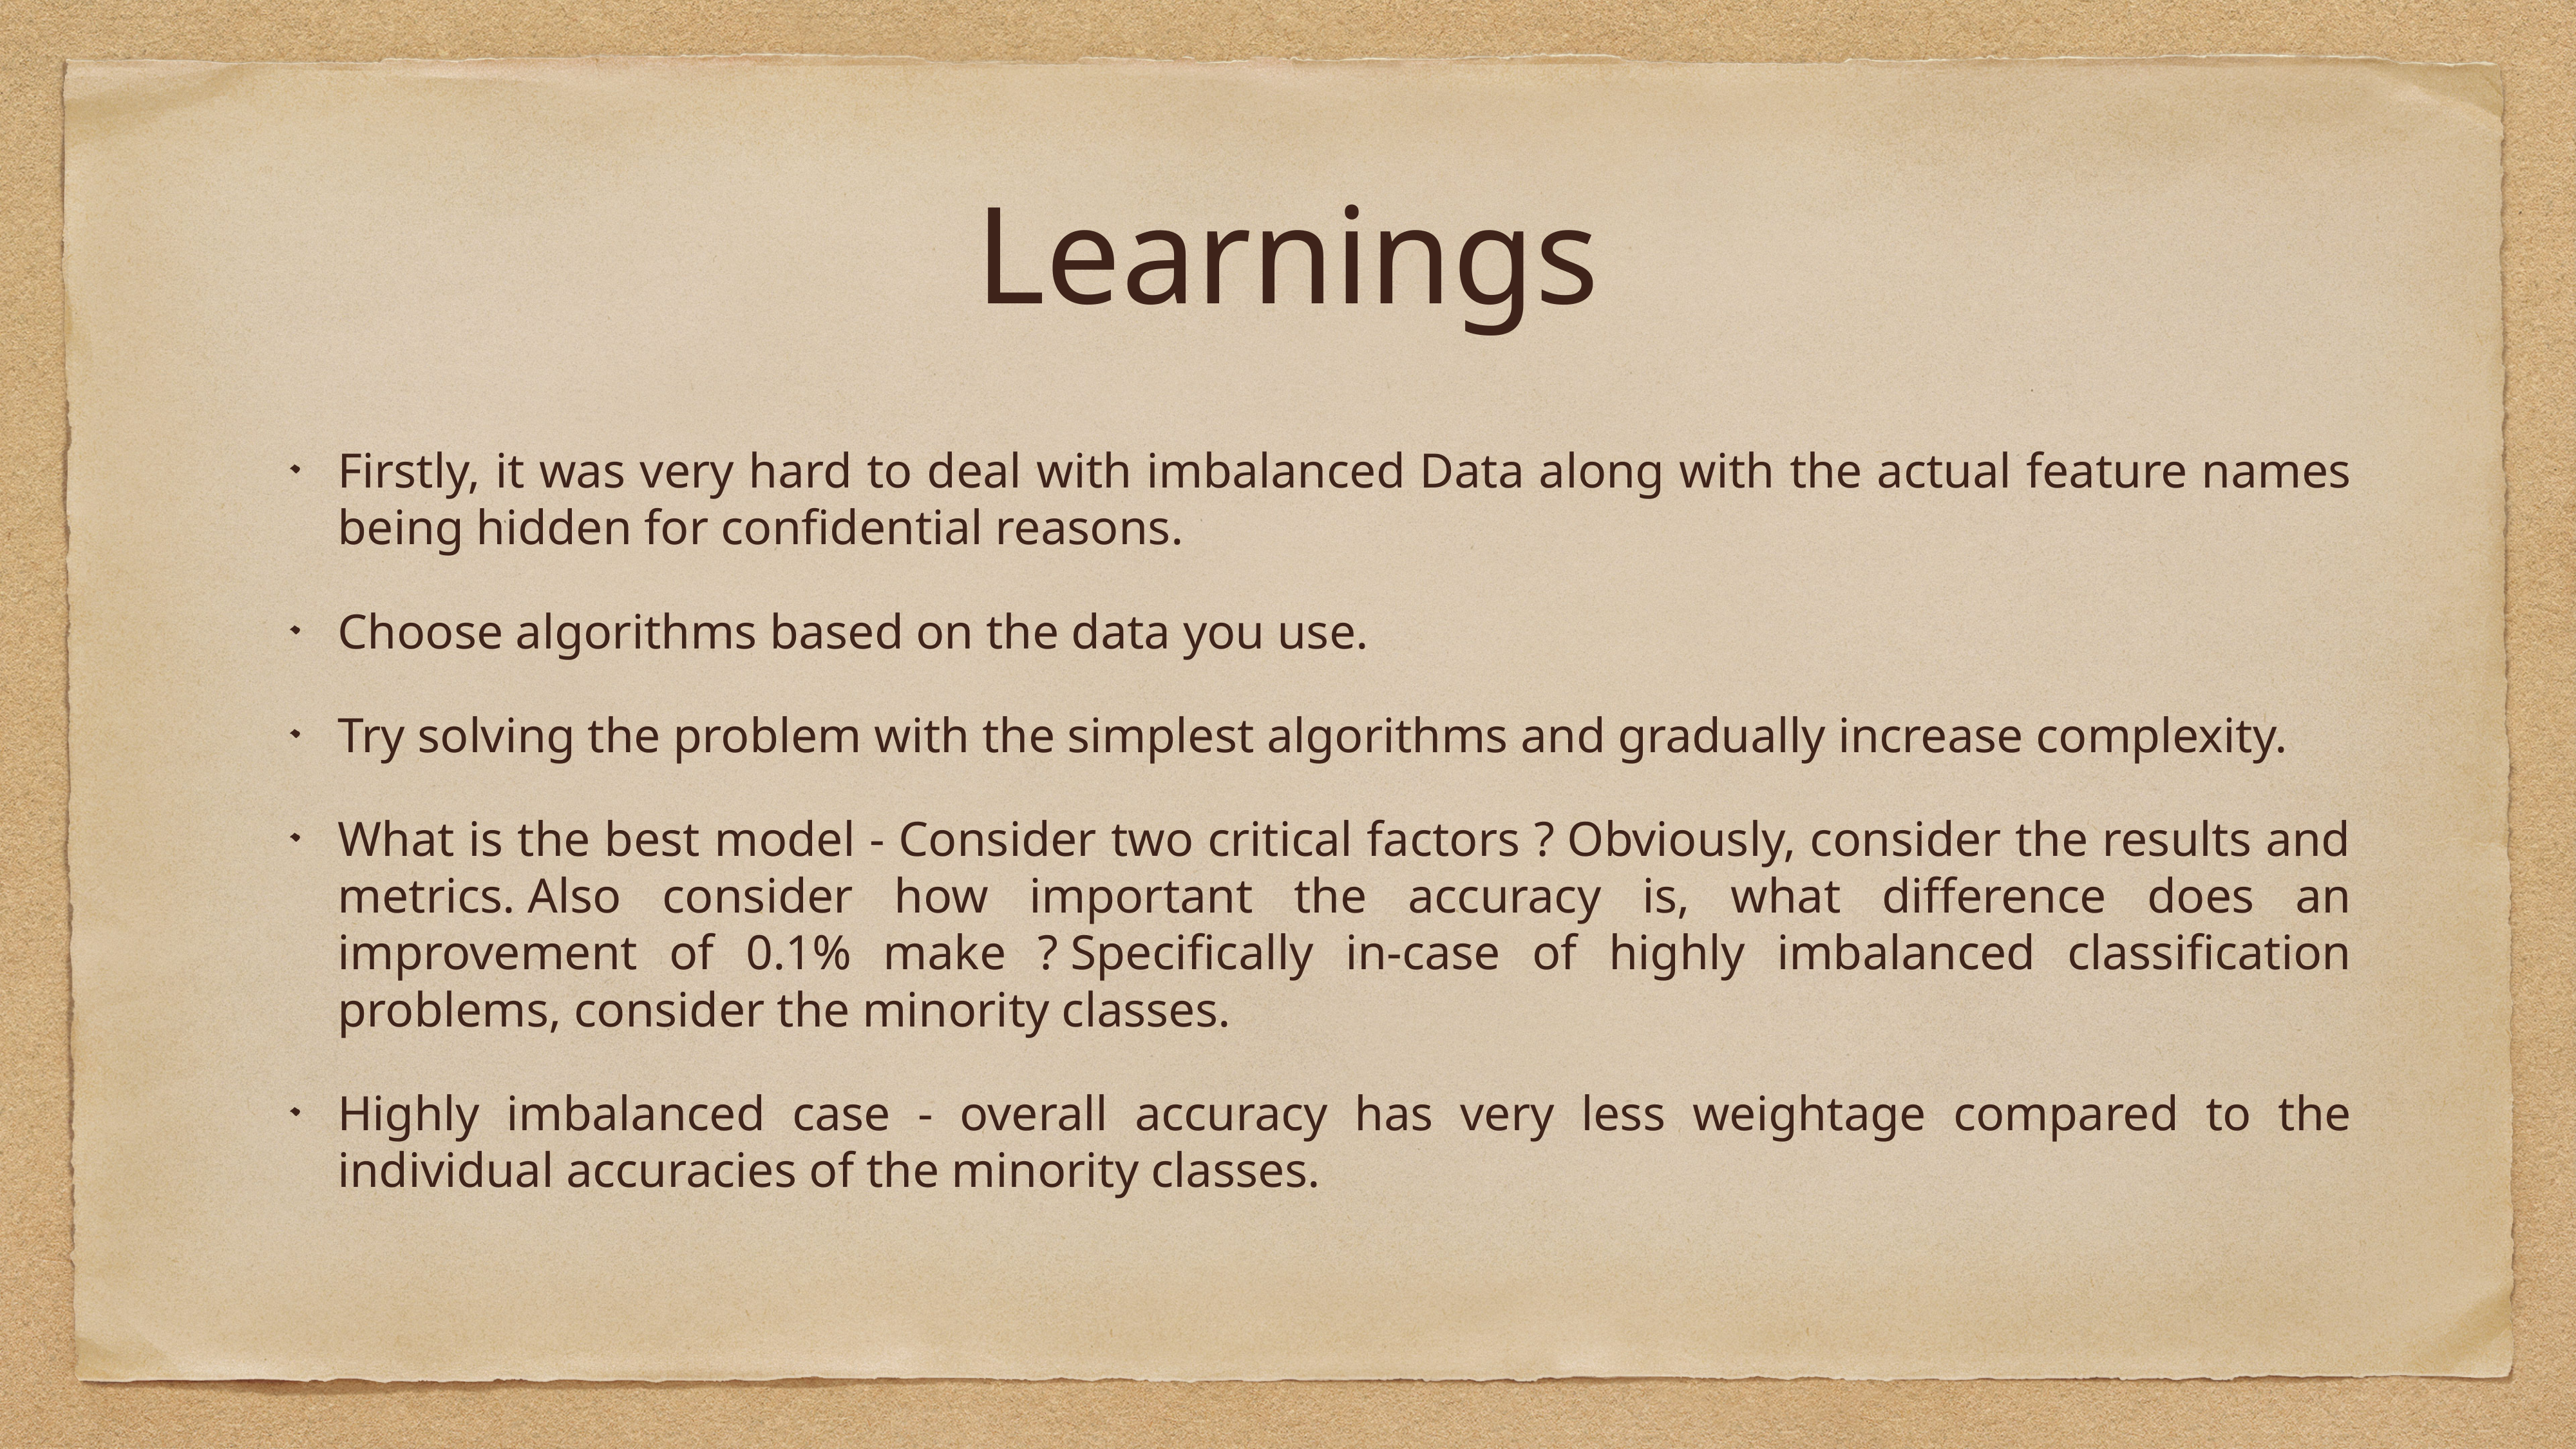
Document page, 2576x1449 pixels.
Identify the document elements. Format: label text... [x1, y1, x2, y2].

list Firstly, it was very hard to deal with imbalanced Data along with the actual feature names being hidden for confidential reasons. Choose algorithms based on the data you use. Try solving the problem with the simplest algorithms and gradually increase complexity. What is the best model - Consider two critical factors ? Obviously, consider the results and metrics. Also consider how important the accuracy is, what difference does an improvement of 0.1% make ? Specifically in-case of highly imbalanced classification problems, consider the minority classes. Highly imbalanced case - overall accuracy has very less weightage compared to the individual accuracies of the minority classes. [284, 355, 2358, 1282]
picture [0, 0, 2576, 1449]
title Learnings [251, 93, 2324, 407]
